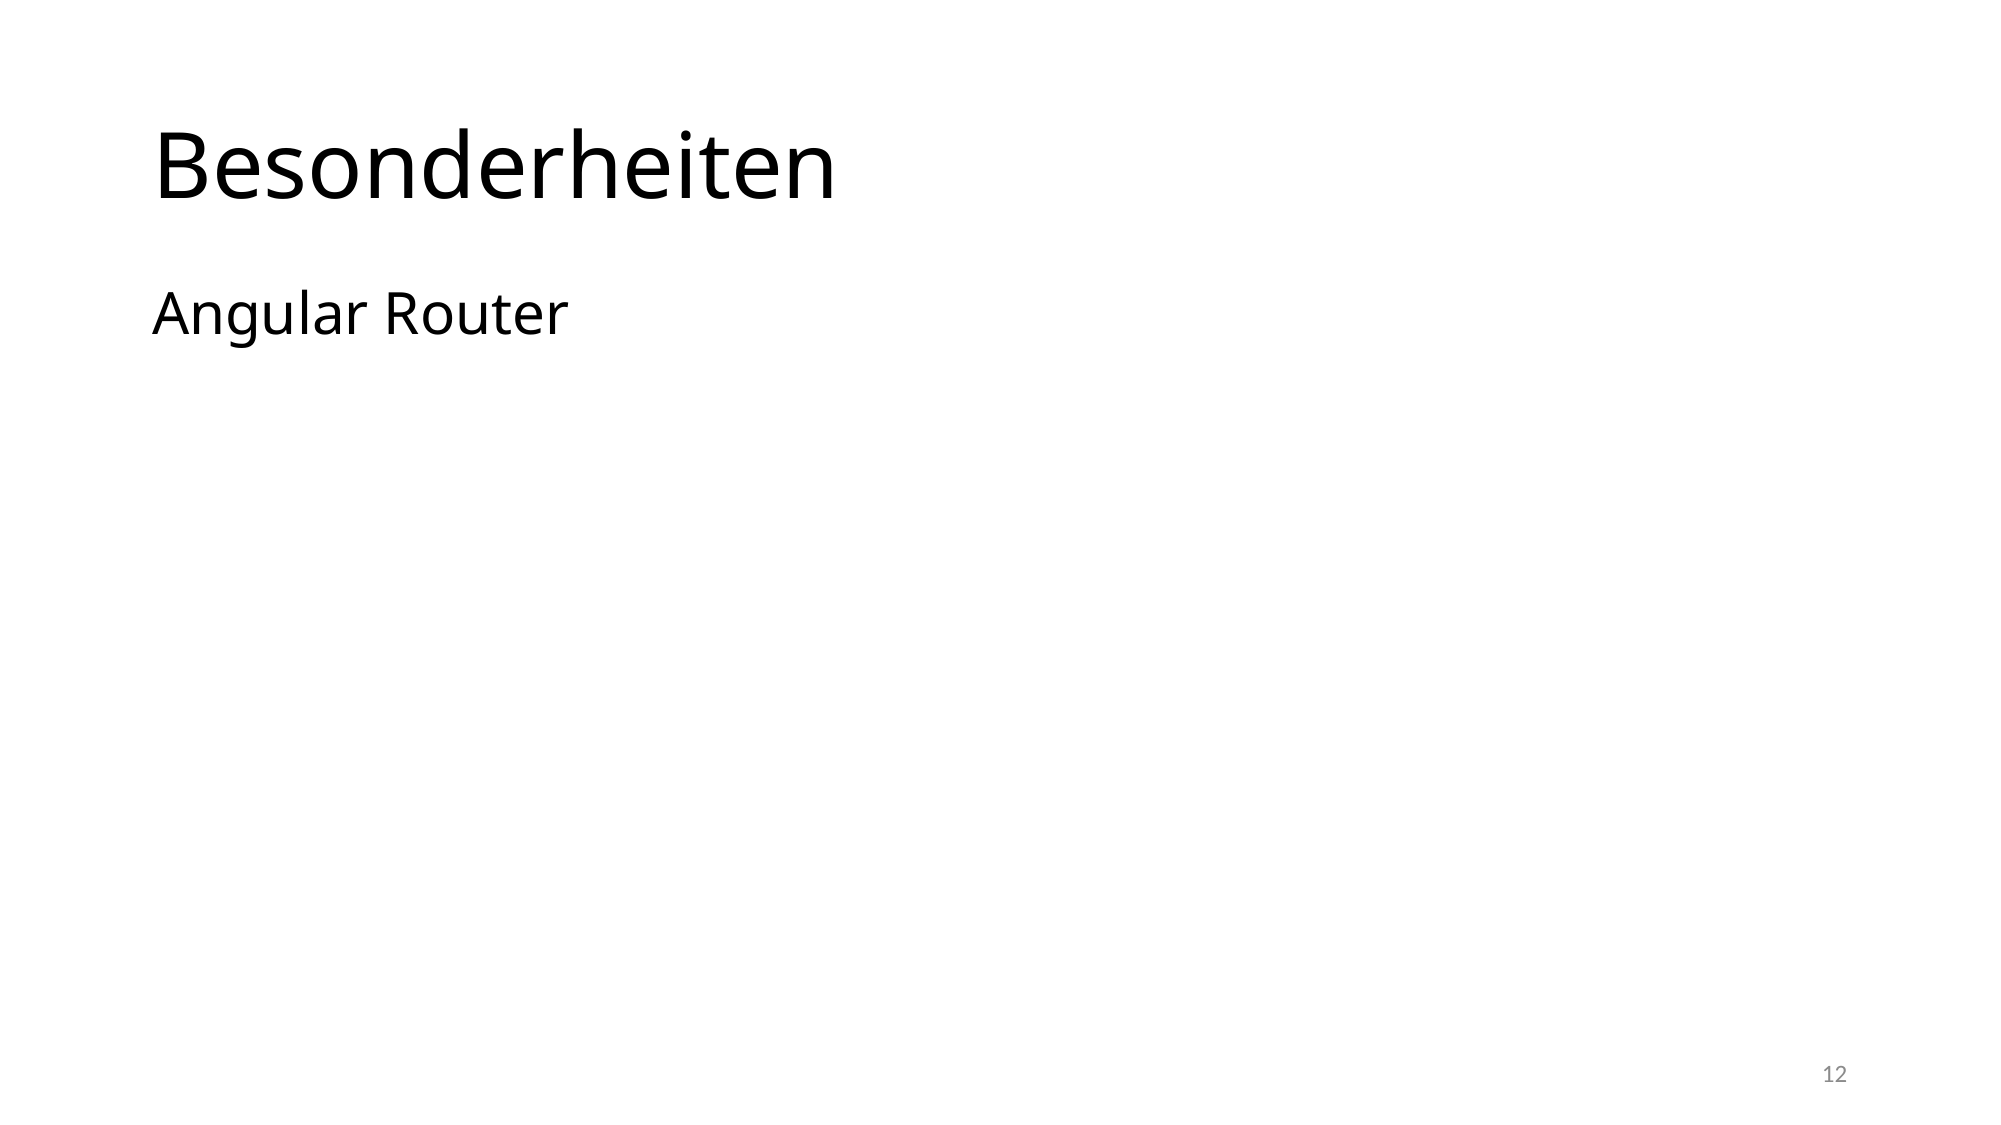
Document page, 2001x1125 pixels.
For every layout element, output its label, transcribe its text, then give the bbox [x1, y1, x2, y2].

title Besonderheiten [137, 59, 1863, 278]
slide_number 12 [1412, 1042, 1863, 1103]
text_box Angular Router [137, 276, 782, 355]
